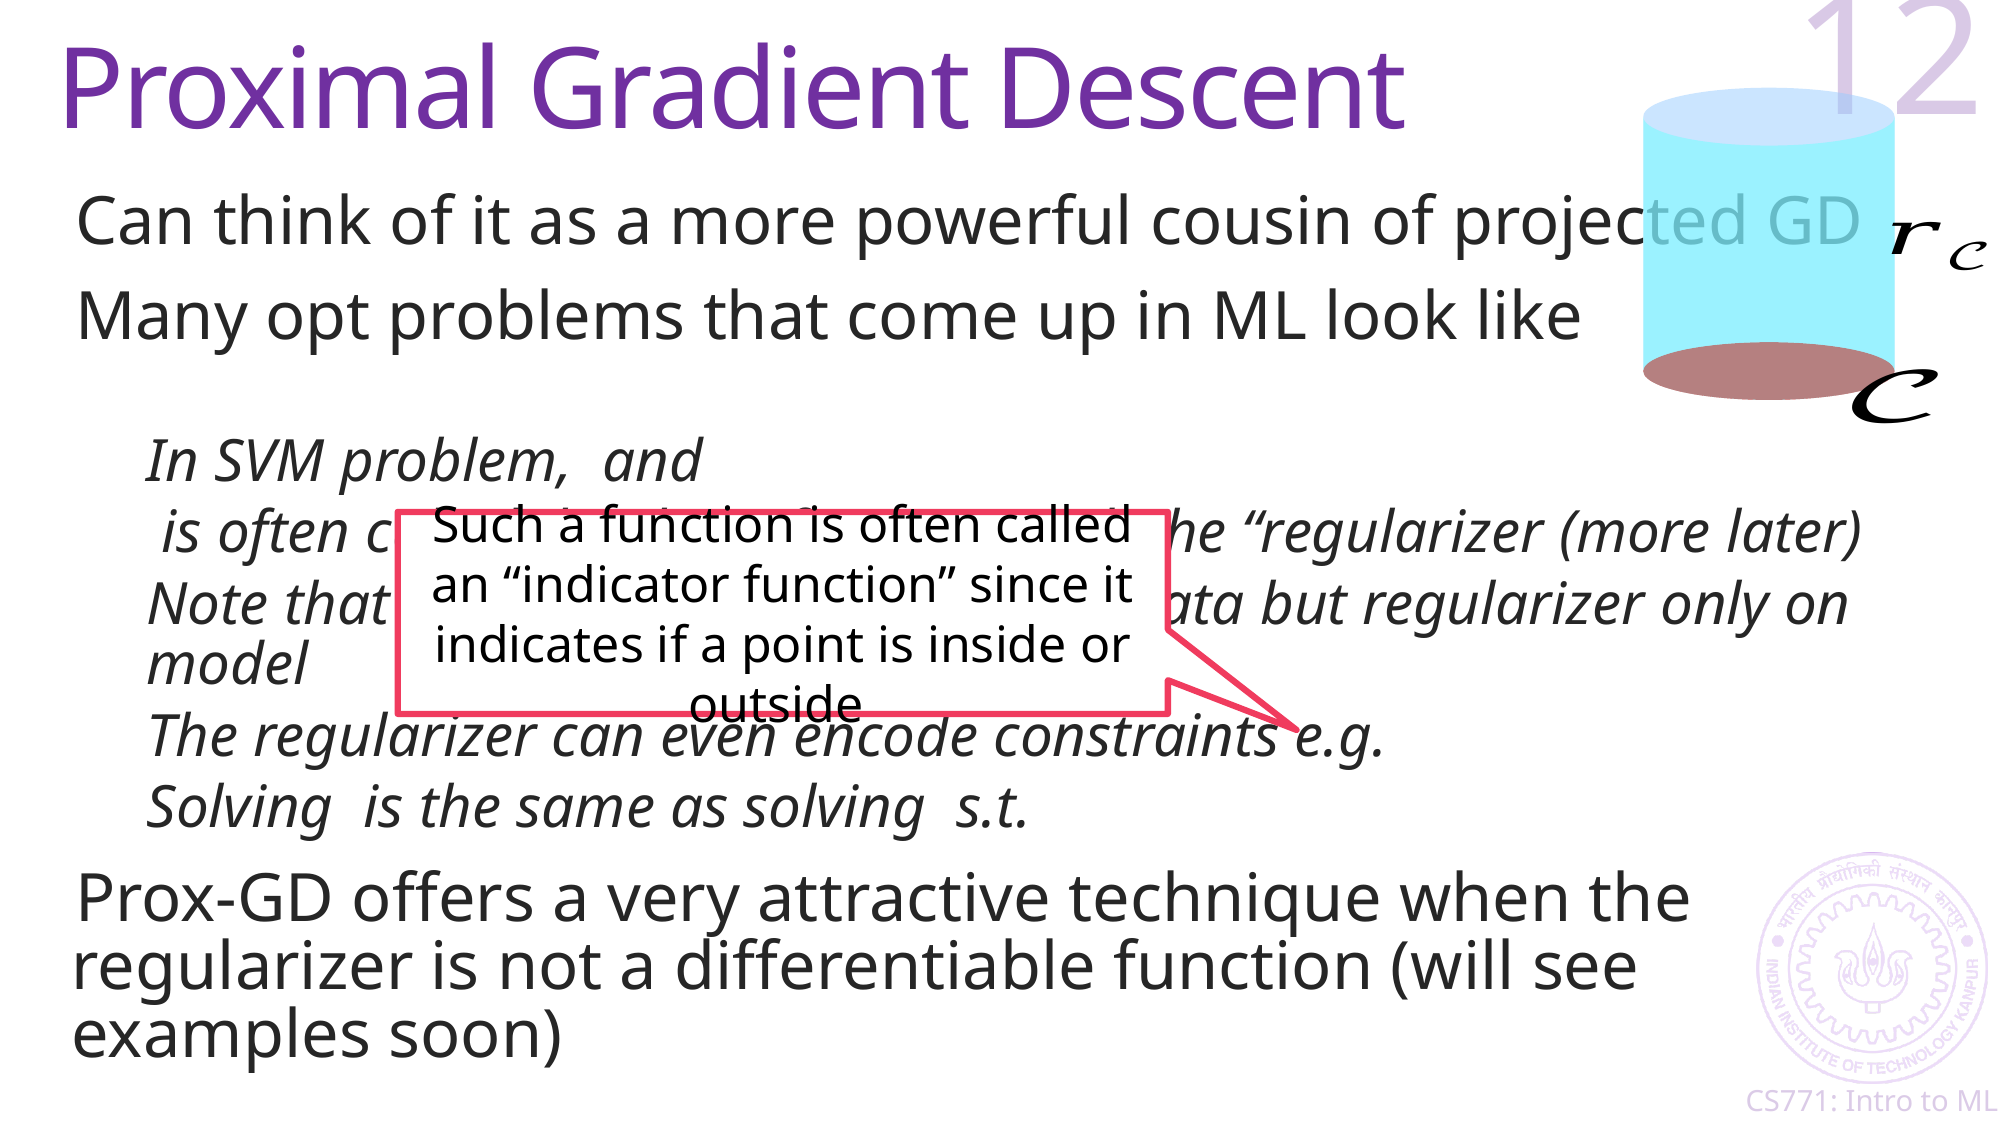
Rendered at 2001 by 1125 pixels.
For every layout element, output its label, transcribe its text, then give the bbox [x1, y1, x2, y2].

title Proximal Gradient Descent [41, 5, 1945, 183]
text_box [1643, 87, 1895, 401]
slide_number 12 [1520, 6, 2000, 183]
